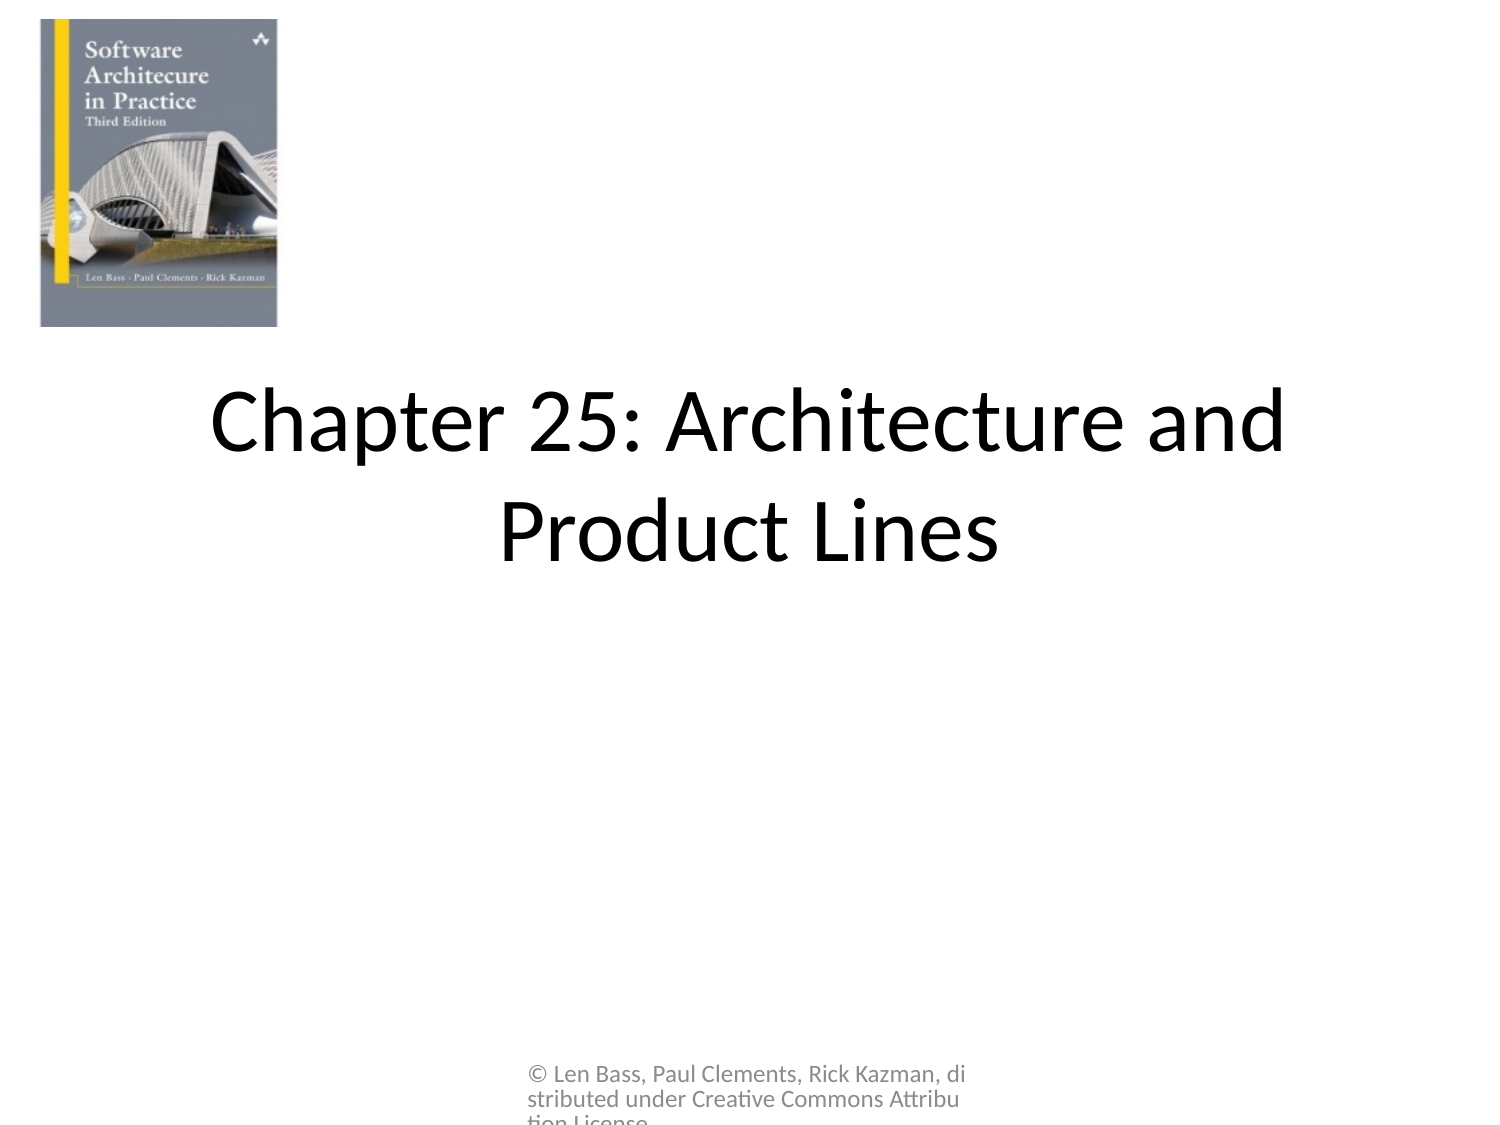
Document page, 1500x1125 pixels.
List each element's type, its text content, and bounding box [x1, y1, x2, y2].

footer © Len Bass, Paul Clements, Rick Kazman, distributed under Creative Commons Attribution License [512, 1042, 988, 1103]
title Chapter 25: Architecture and Product Lines [112, 349, 1388, 591]
picture [5, 19, 313, 327]
